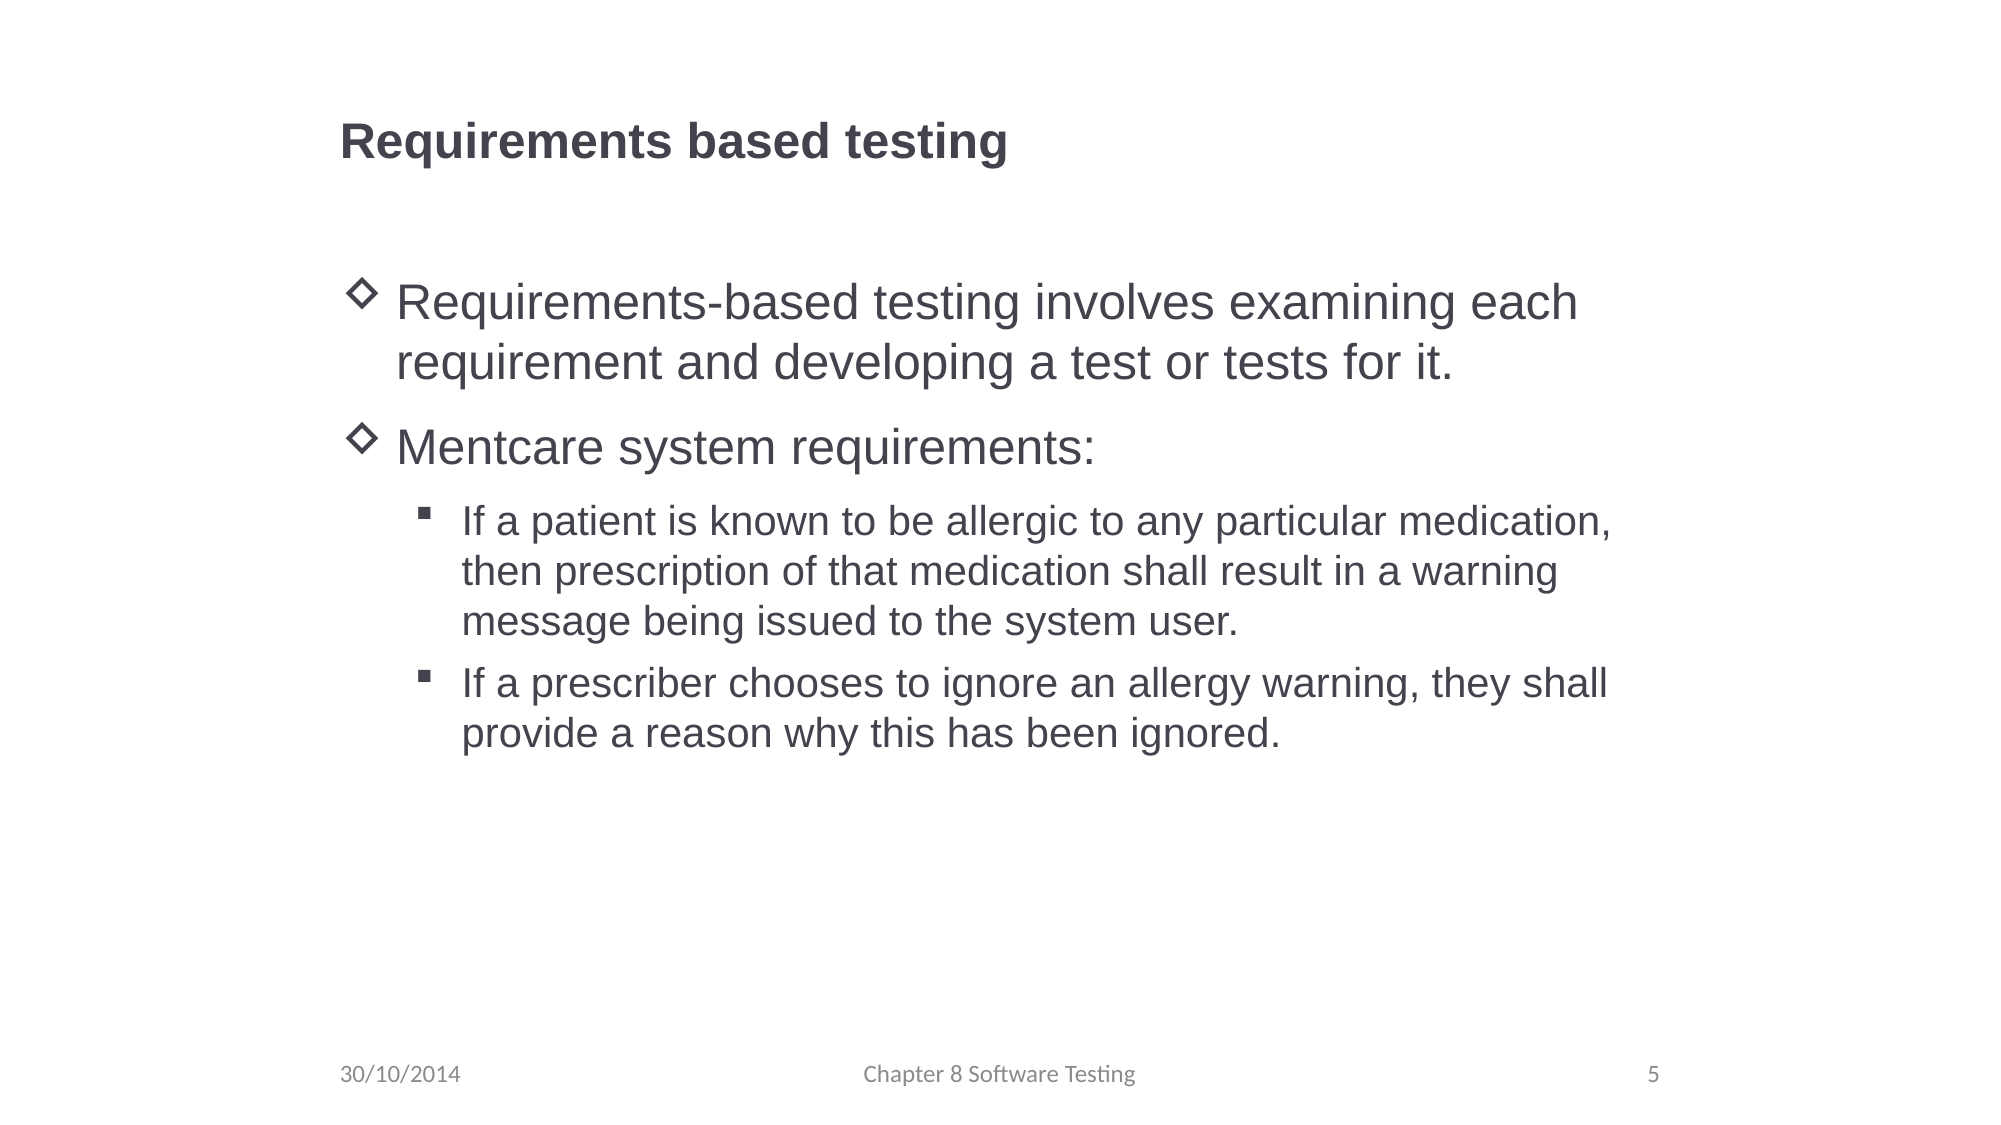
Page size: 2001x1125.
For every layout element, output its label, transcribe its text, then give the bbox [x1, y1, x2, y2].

text_box Requirements based testing [324, 45, 1522, 233]
text_box 30/10/2014 [324, 1042, 675, 1103]
text_box Chapter 8 Software Testing [762, 1042, 1238, 1103]
text_box Requirements-based testing involves examining each requirement and developing a test or tests for it. Mentcare system requirements: If a patient is known to be allergic to any particular medication, then prescription of that medication shall result in a warning message being issued to the system user. If a prescriber chooses to ignore an allergy warning, they shall provide a reason why this has been ignored. [324, 262, 1675, 1005]
text_box <number> [1324, 1042, 1675, 1103]
